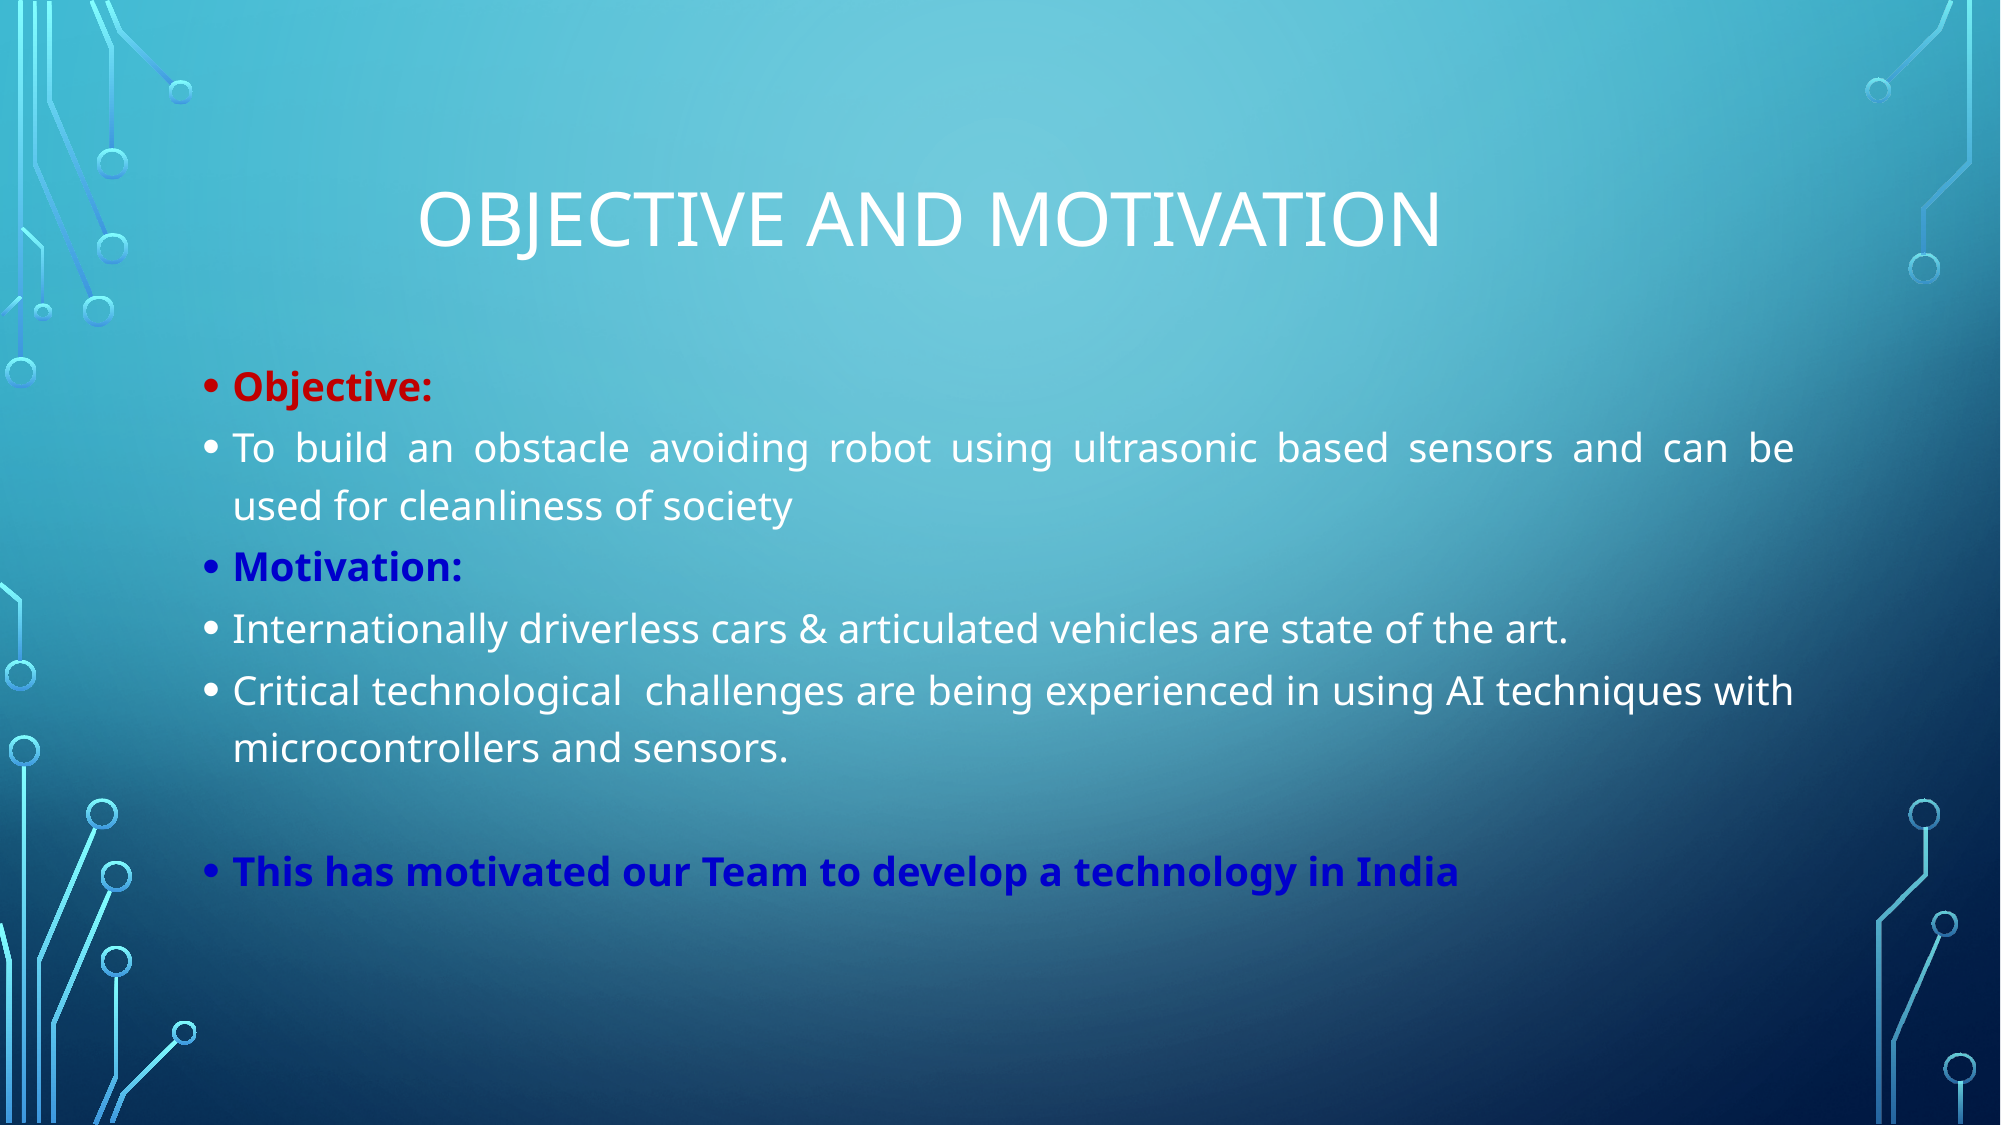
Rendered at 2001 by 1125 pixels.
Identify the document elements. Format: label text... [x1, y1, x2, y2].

title OBJECTIVE AND MOTIVATION [187, 101, 1813, 343]
list Objective: To build an obstacle avoiding robot using ultrasonic based sensors and can be used for cleanliness of society Motivation: Internationally driverless cars & articulated vehicles are state of the art. Critical technological challenges are being experienced in using AI techniques with microcontrollers and sensors. This has motivated our Team to develop a technology in India [187, 343, 1813, 925]
